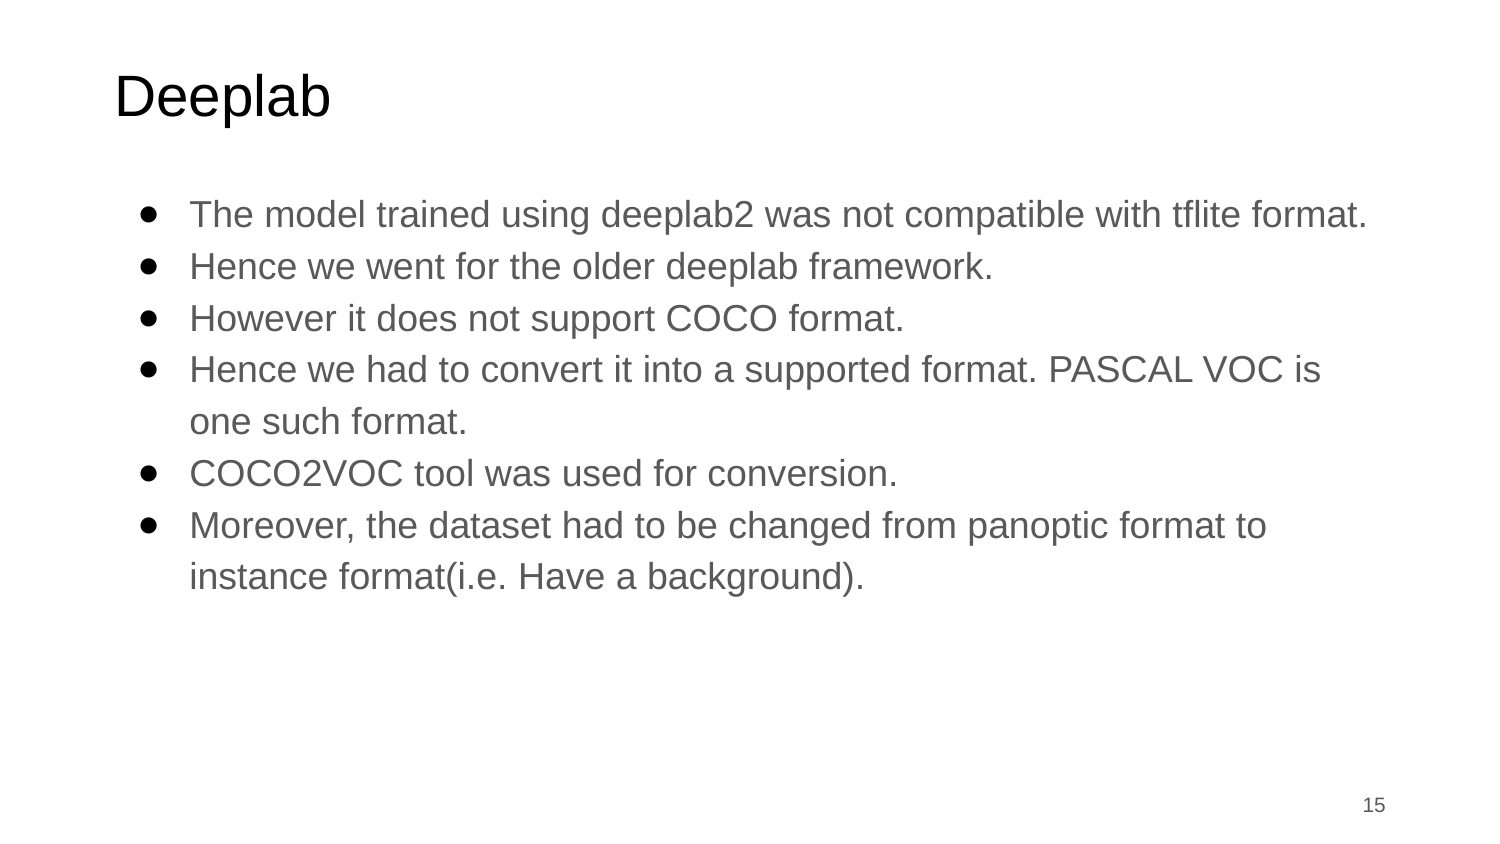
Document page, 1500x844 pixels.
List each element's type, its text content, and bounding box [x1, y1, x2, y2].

slide_number ‹#› [1059, 782, 1397, 827]
list The model trained using deeplab2 was not compatible with tflite format. Hence we went for the older deeplab framework. However it does not support COCO format. Hence we had to convert it into a supported format. PASCAL VOC is one such format. COCO2VOC tool was used for conversion. Moreover, the dataset had to be changed from panoptic format to instance format(i.e. Have a background). [103, 177, 1397, 760]
title Deeplab [103, 44, 1397, 152]
